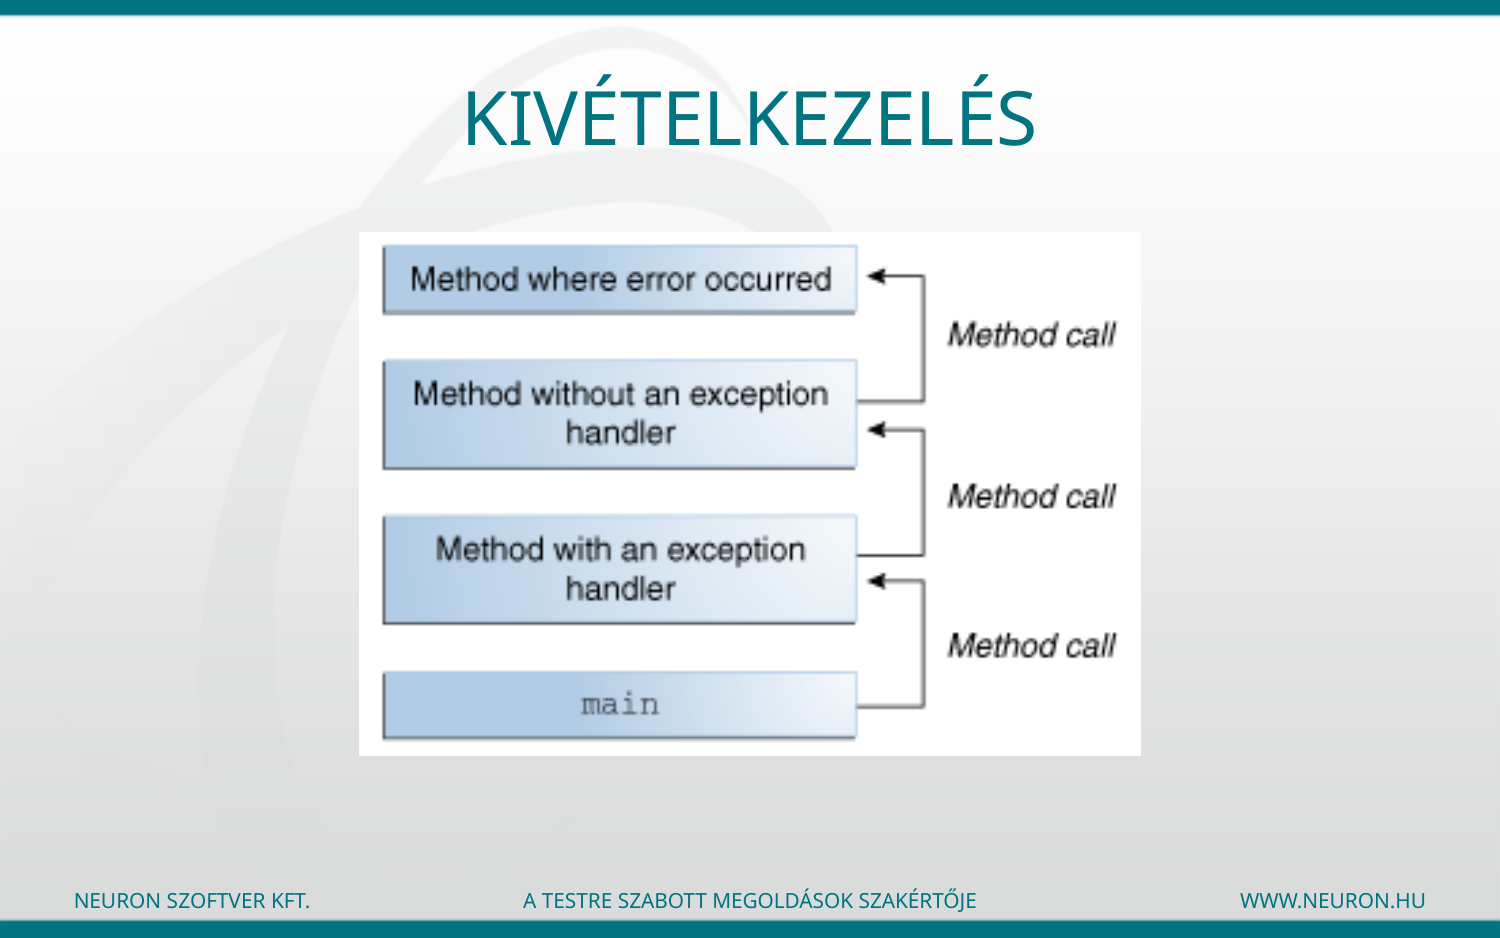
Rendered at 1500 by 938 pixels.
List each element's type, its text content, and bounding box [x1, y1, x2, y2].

picture [0, 0, 1500, 938]
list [359, 232, 1141, 756]
title kivételkezelés [75, 37, 1425, 194]
